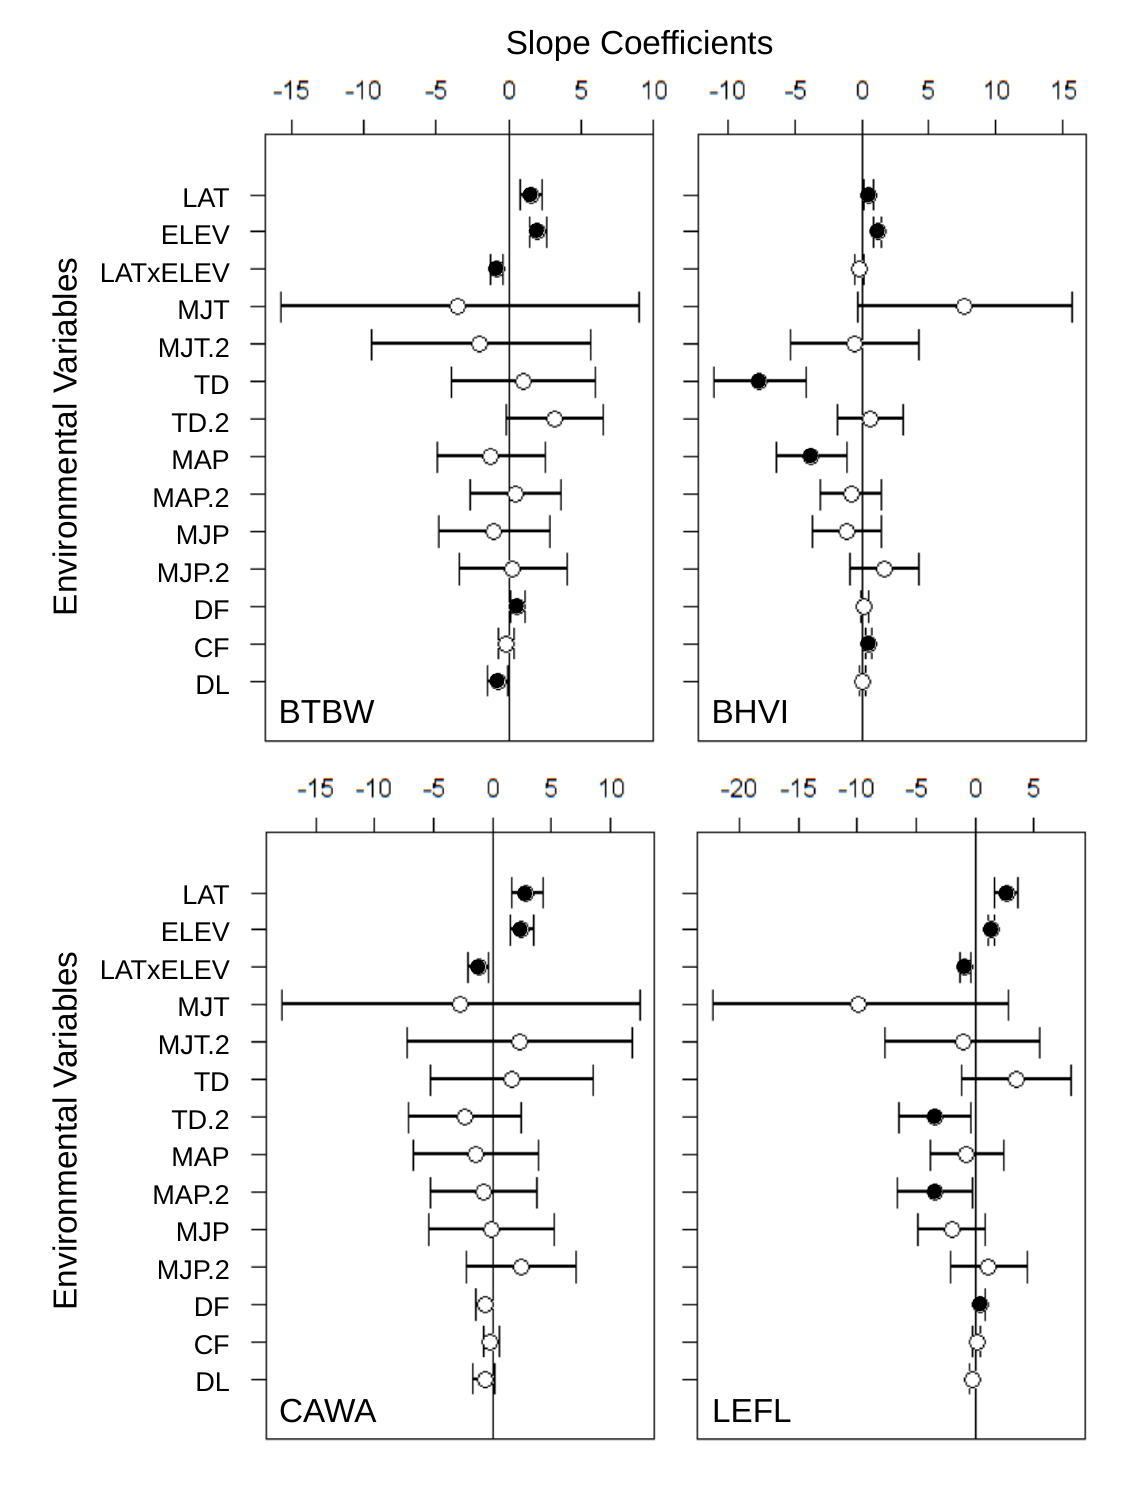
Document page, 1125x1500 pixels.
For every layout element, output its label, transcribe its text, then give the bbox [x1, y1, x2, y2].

text_box [516, 884, 533, 890]
text_box LAT ELEV LATxELEV MJT MJT.2 TD TD.2 MAP MAP.2 MJP MJP.2 DF CF DL [91, 864, 245, 1405]
text_box Slope Coefficients [194, 13, 1086, 69]
text_box [488, 672, 506, 690]
picture [106, 46, 1125, 754]
picture [116, 759, 1125, 1455]
text_box [997, 884, 1015, 892]
text_box BHVI [696, 683, 1086, 738]
text_box Environmental Variables [35, 134, 91, 739]
text_box Environmental Variables [35, 824, 91, 1438]
text_box BTBW [263, 683, 652, 738]
text_box LAT ELEV LATxELEV MJT MJT.2 TD TD.2 MAP MAP.2 MJP MJP.2 DF CF DL [91, 167, 245, 708]
text_box LEFL [697, 1382, 1086, 1437]
text_box [859, 634, 877, 652]
text_box CAWA [264, 1382, 653, 1437]
